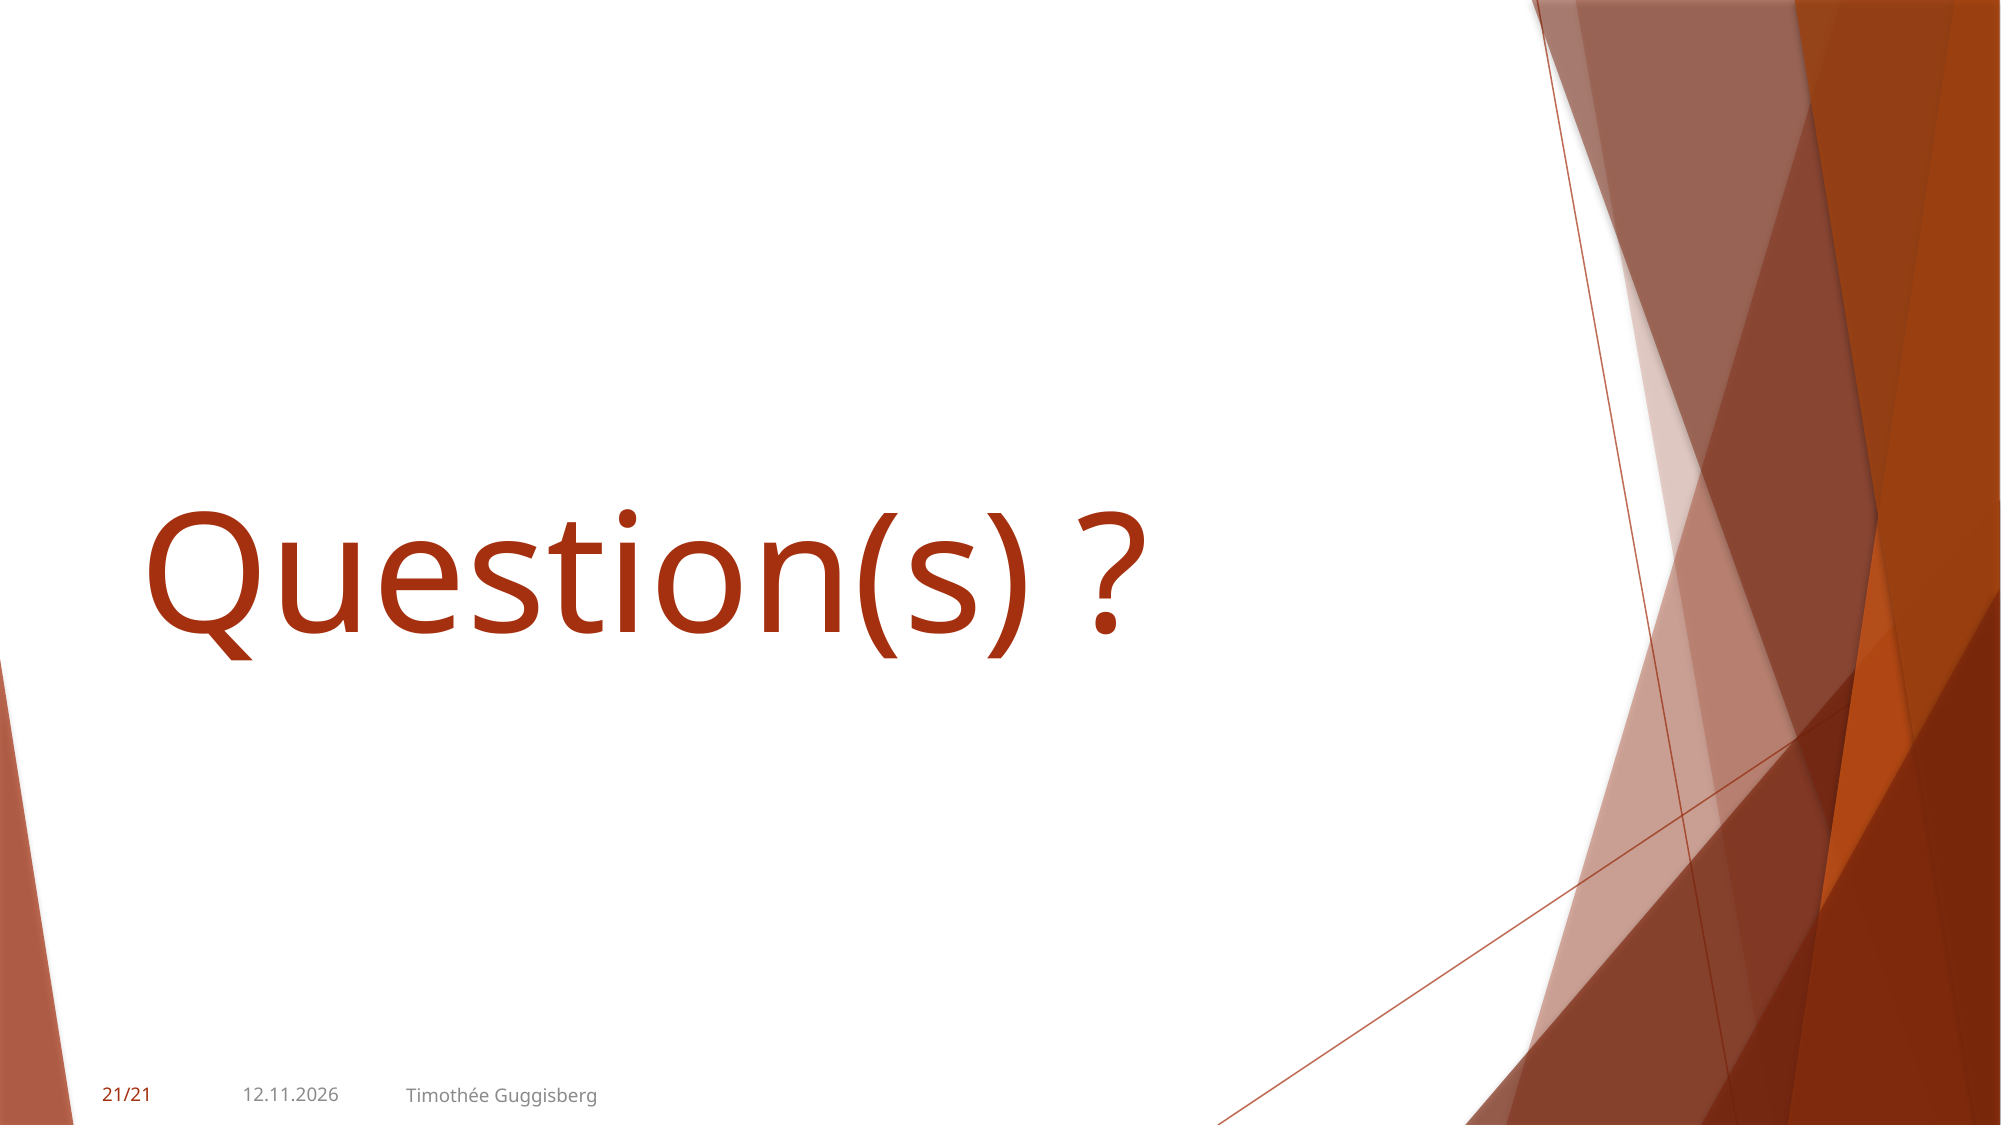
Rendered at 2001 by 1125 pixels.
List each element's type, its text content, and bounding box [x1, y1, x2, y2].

title Question(s) ? [124, 458, 1535, 676]
footer Timothée Guggisberg [390, 1065, 1424, 1125]
slide_number 21/21 [55, 1065, 168, 1125]
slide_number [204, 1065, 354, 1125]
